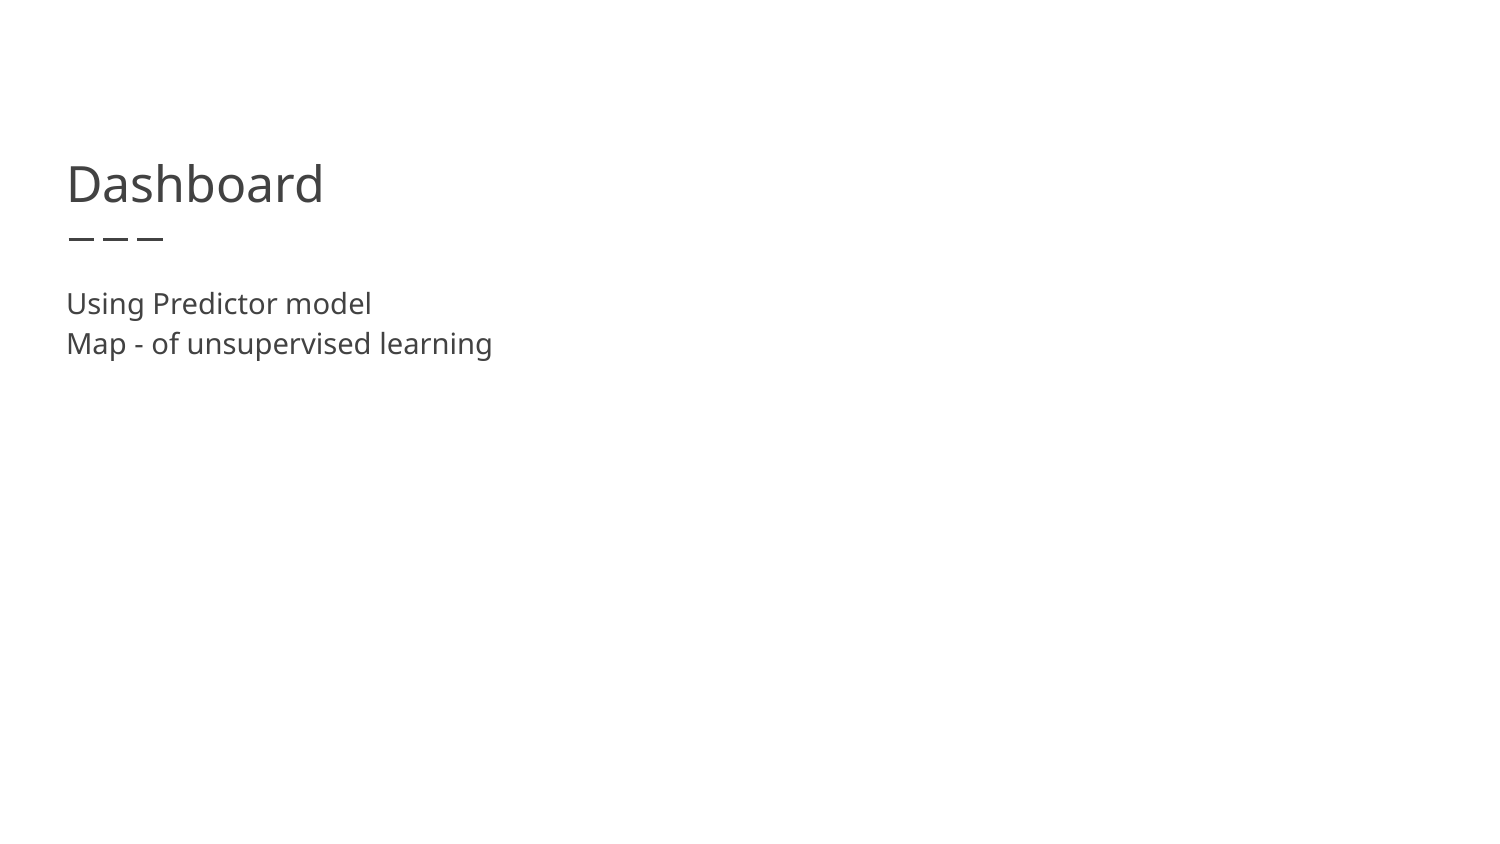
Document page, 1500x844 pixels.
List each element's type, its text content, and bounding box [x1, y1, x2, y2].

title Dashboard [51, 103, 512, 228]
list Using Predictor model Map - of unsupervised learning [51, 265, 776, 750]
